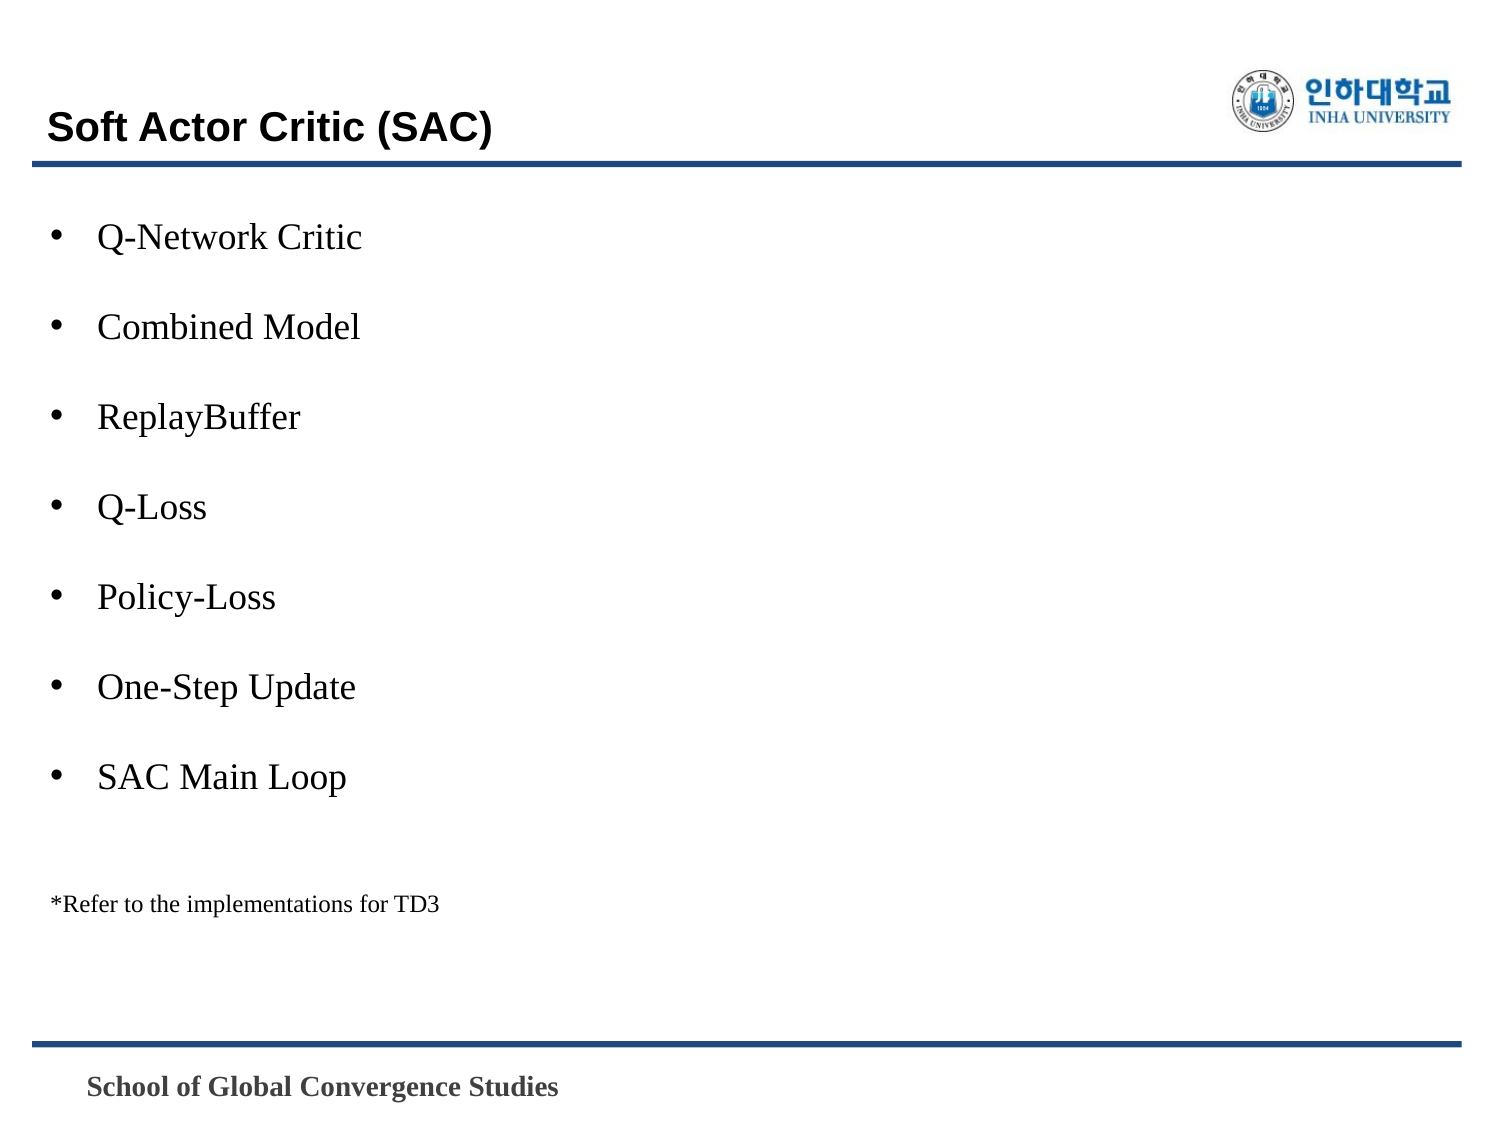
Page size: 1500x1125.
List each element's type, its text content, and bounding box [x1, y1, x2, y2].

text_box Soft Actor Critic (SAC) [46, 99, 1238, 151]
picture [1226, 67, 1465, 135]
text_box School of Global Convergence Studies [84, 1068, 562, 1110]
text_box Q-Network Critic Combined Model ReplayBuffer Q-Loss Policy-Loss One-Step Update SAC Main Loop *Refer to the implementations for TD3 [50, 212, 1404, 996]
